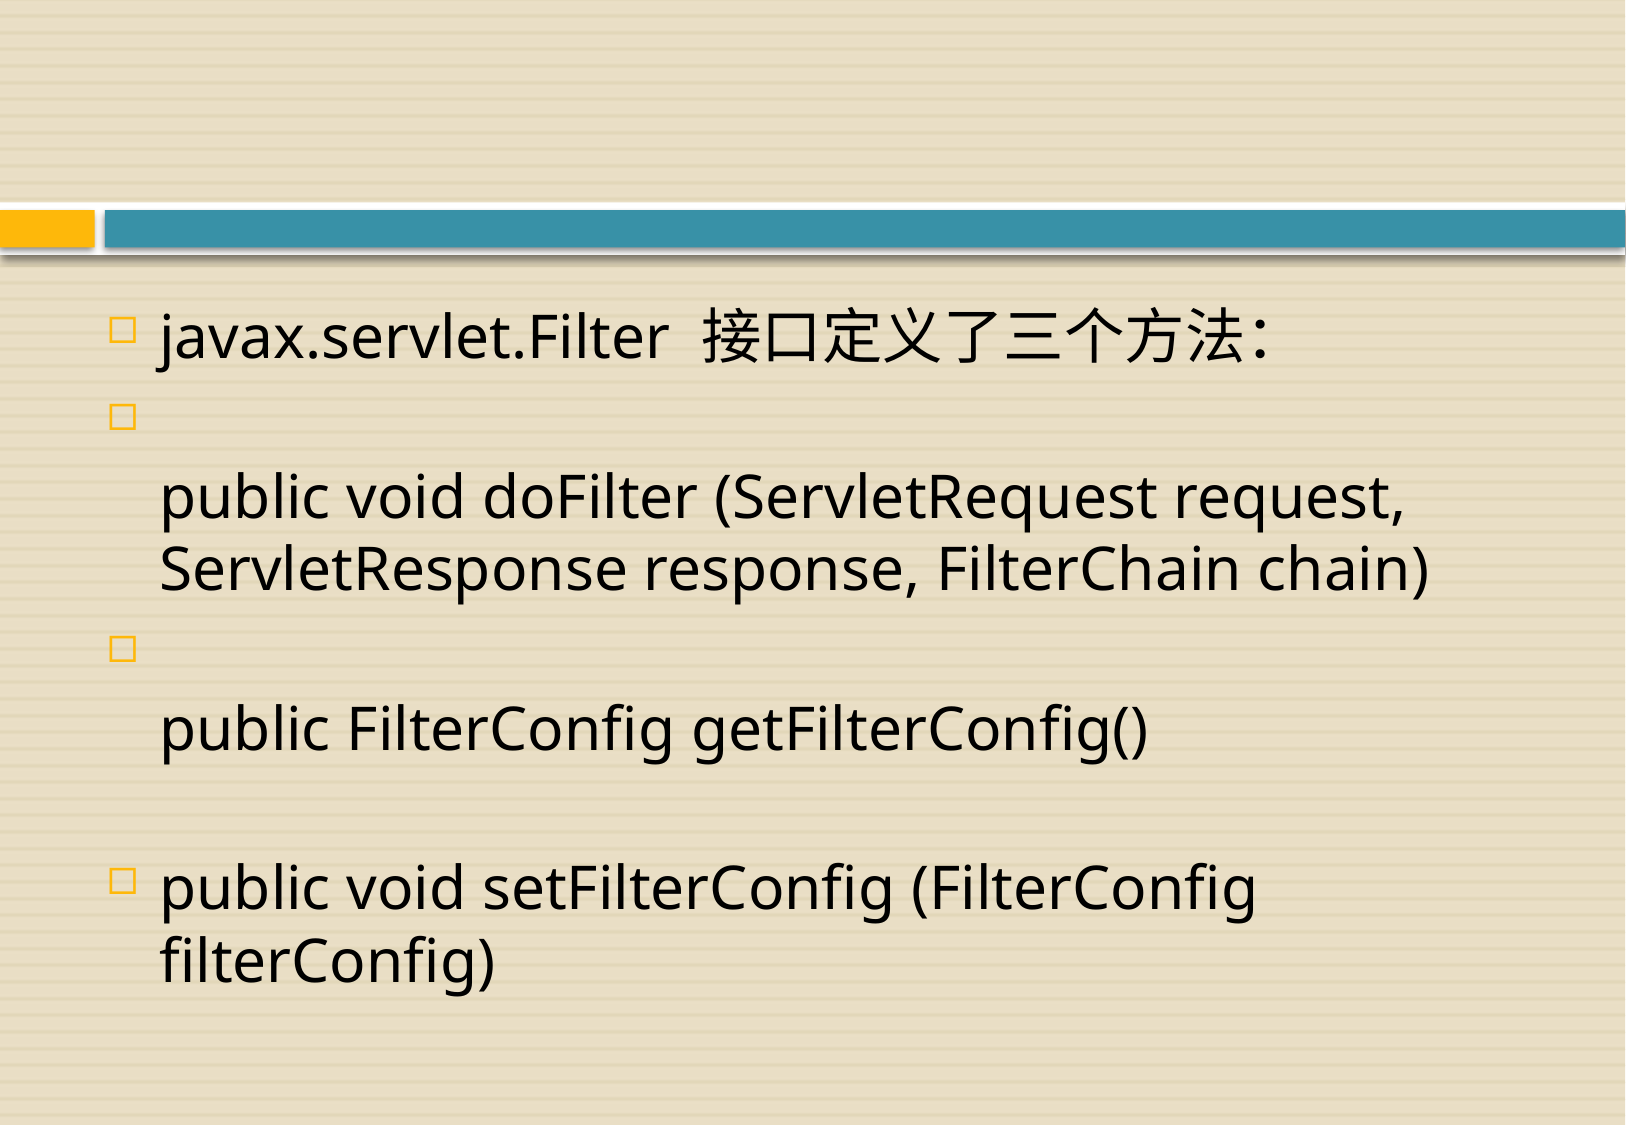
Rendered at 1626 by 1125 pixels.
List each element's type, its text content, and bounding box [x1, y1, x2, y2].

text_box javax.servlet.Filter 接口定义了三个方法： public void doFilter (ServletRequest request, ServletResponse response, FilterChain chain) public FilterConfig getFilterConfig() public void setFilterConfig (FilterConfig filterConfig) [91, 290, 1532, 1114]
